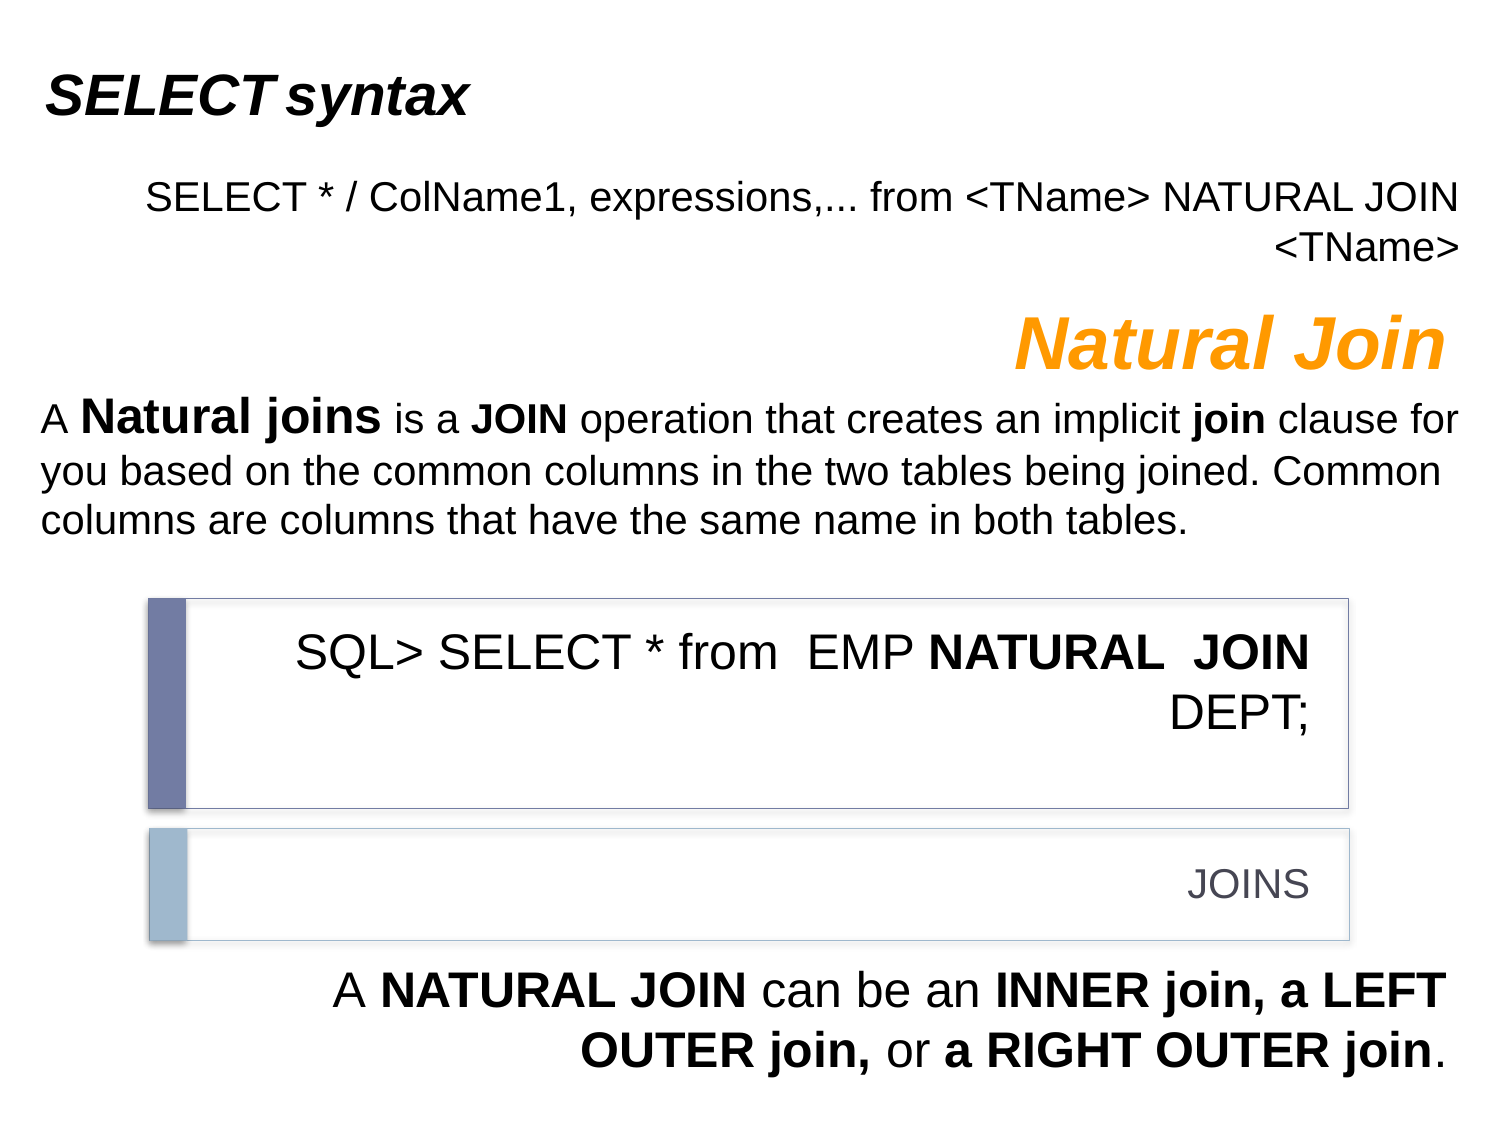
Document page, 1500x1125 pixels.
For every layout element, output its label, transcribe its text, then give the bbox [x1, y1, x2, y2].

subtitle JOINS [200, 849, 1325, 938]
text_box Natural Join [37, 287, 1463, 375]
text_box A NATURAL JOIN can be an INNER join, a LEFT OUTER join, or a RIGHT OUTER join. [37, 949, 1463, 1085]
text_box SELECT syntax [31, 50, 486, 135]
text_box A Natural joins is a JOIN operation that creates an implicit join clause for you based on the common columns in the two tables being joined. Common columns are columns that have the same name in both tables. [24, 375, 1475, 551]
text_box SELECT * / ColName1, expressions,... from <TName> NATURAL JOIN <TName> [24, 162, 1475, 278]
title SQL> SELECT * from EMP NATURAL JOIN DEPT; [200, 612, 1325, 775]
